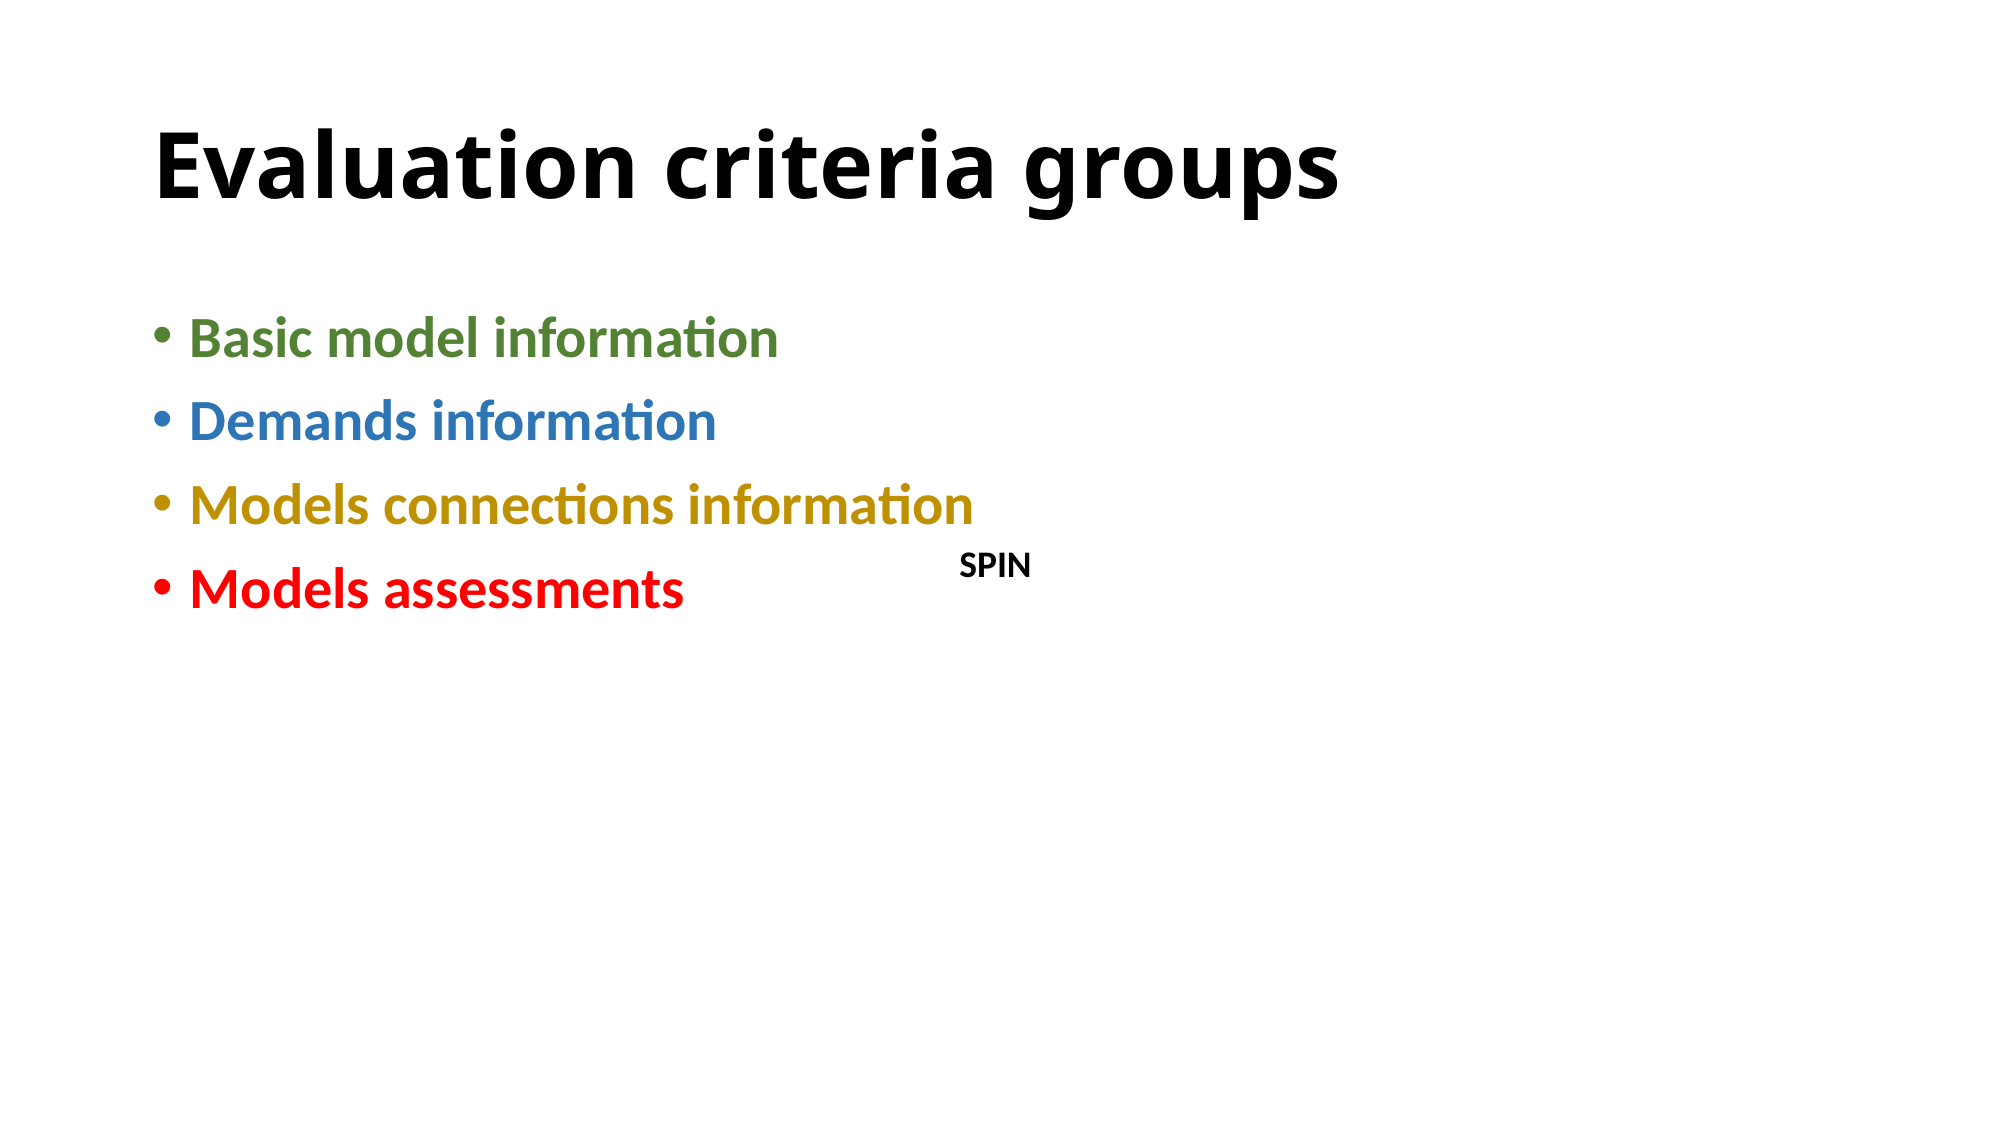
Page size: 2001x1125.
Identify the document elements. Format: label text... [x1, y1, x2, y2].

list Basic model information Demands information Models connections information Models assessments [137, 299, 1863, 1014]
text_box SPIN [944, 532, 1056, 592]
title Evaluation criteria groups [137, 59, 1863, 278]
